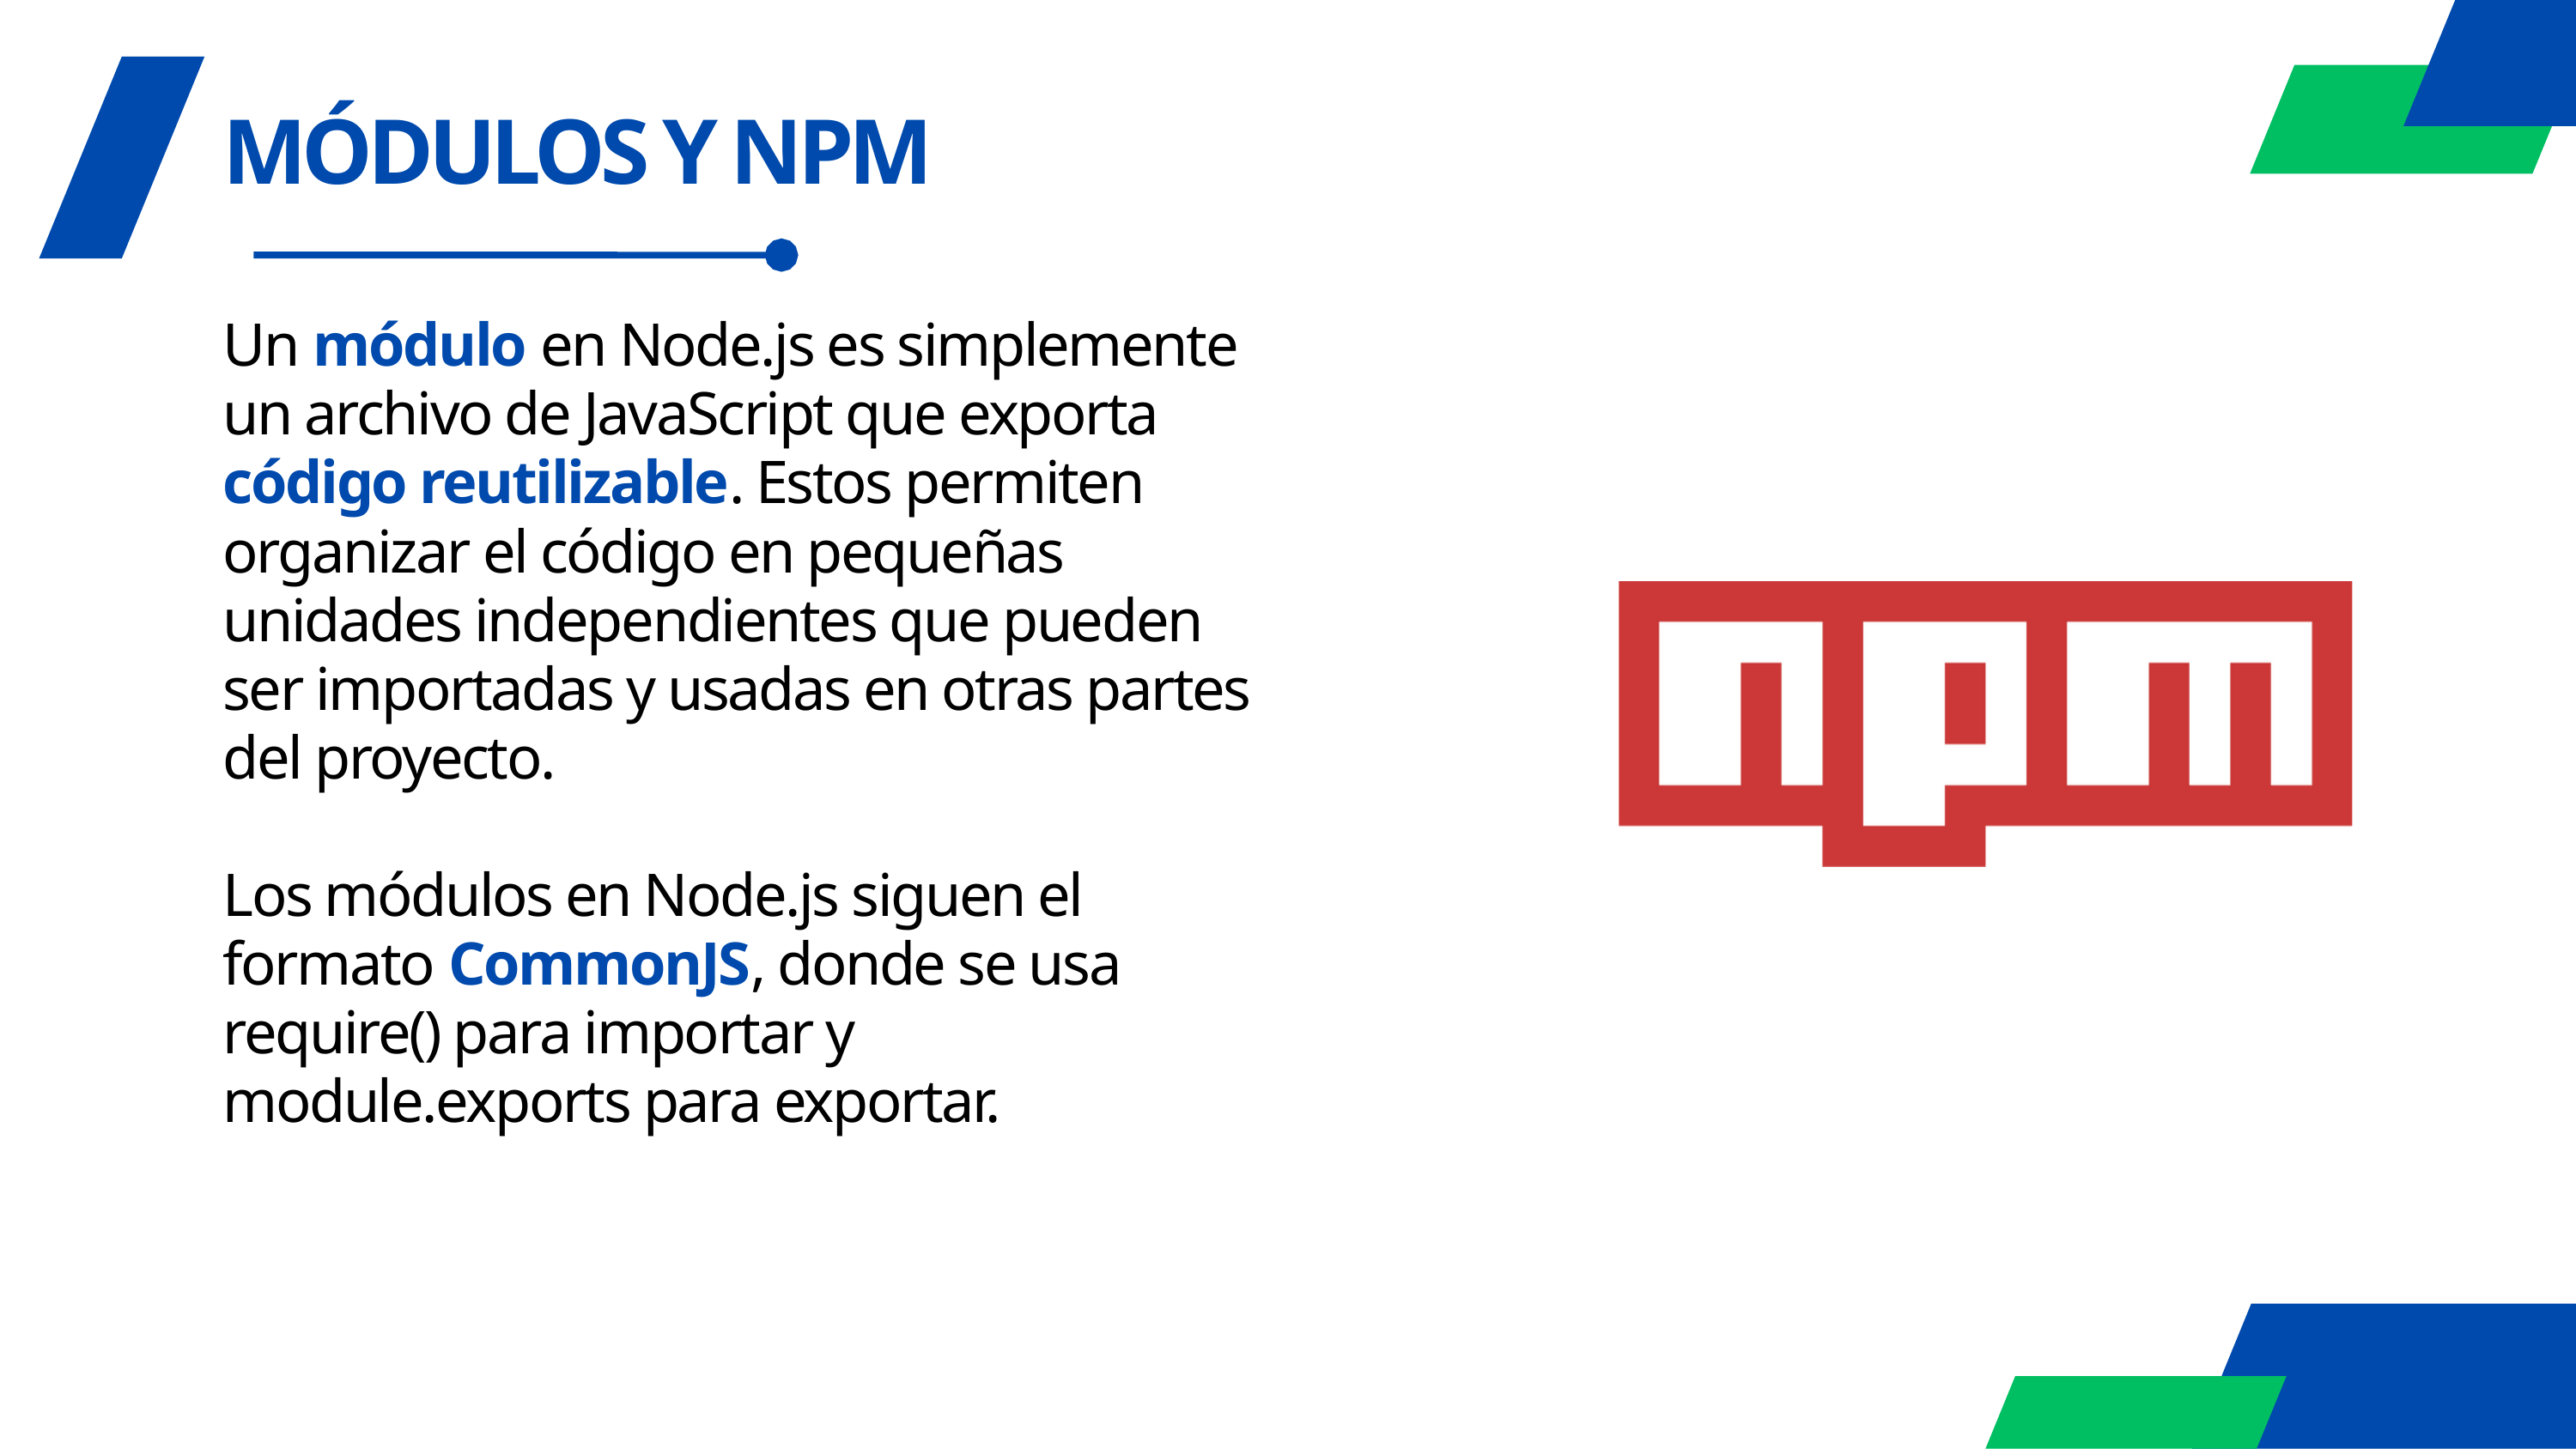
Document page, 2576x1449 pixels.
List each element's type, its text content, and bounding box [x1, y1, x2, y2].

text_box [39, 56, 205, 259]
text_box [2191, 1303, 2576, 1449]
text_box Un módulo en Node.js es simplemente un archivo de JavaScript que exporta código reutilizable. Estos permiten organizar el código en pequeñas unidades independientes que pueden ser importadas y usadas en otras partes del proyecto. Los módulos en Node.js siguen el formato CommonJS, donde se usa require() para importar y module.exports para exportar. [222, 309, 1259, 1203]
text_box [253, 246, 791, 264]
text_box MÓDULOS Y NPM [222, 76, 2045, 203]
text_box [1985, 1375, 2287, 1449]
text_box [2259, 71, 2567, 167]
text_box [1619, 581, 2353, 867]
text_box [2413, 0, 2576, 120]
